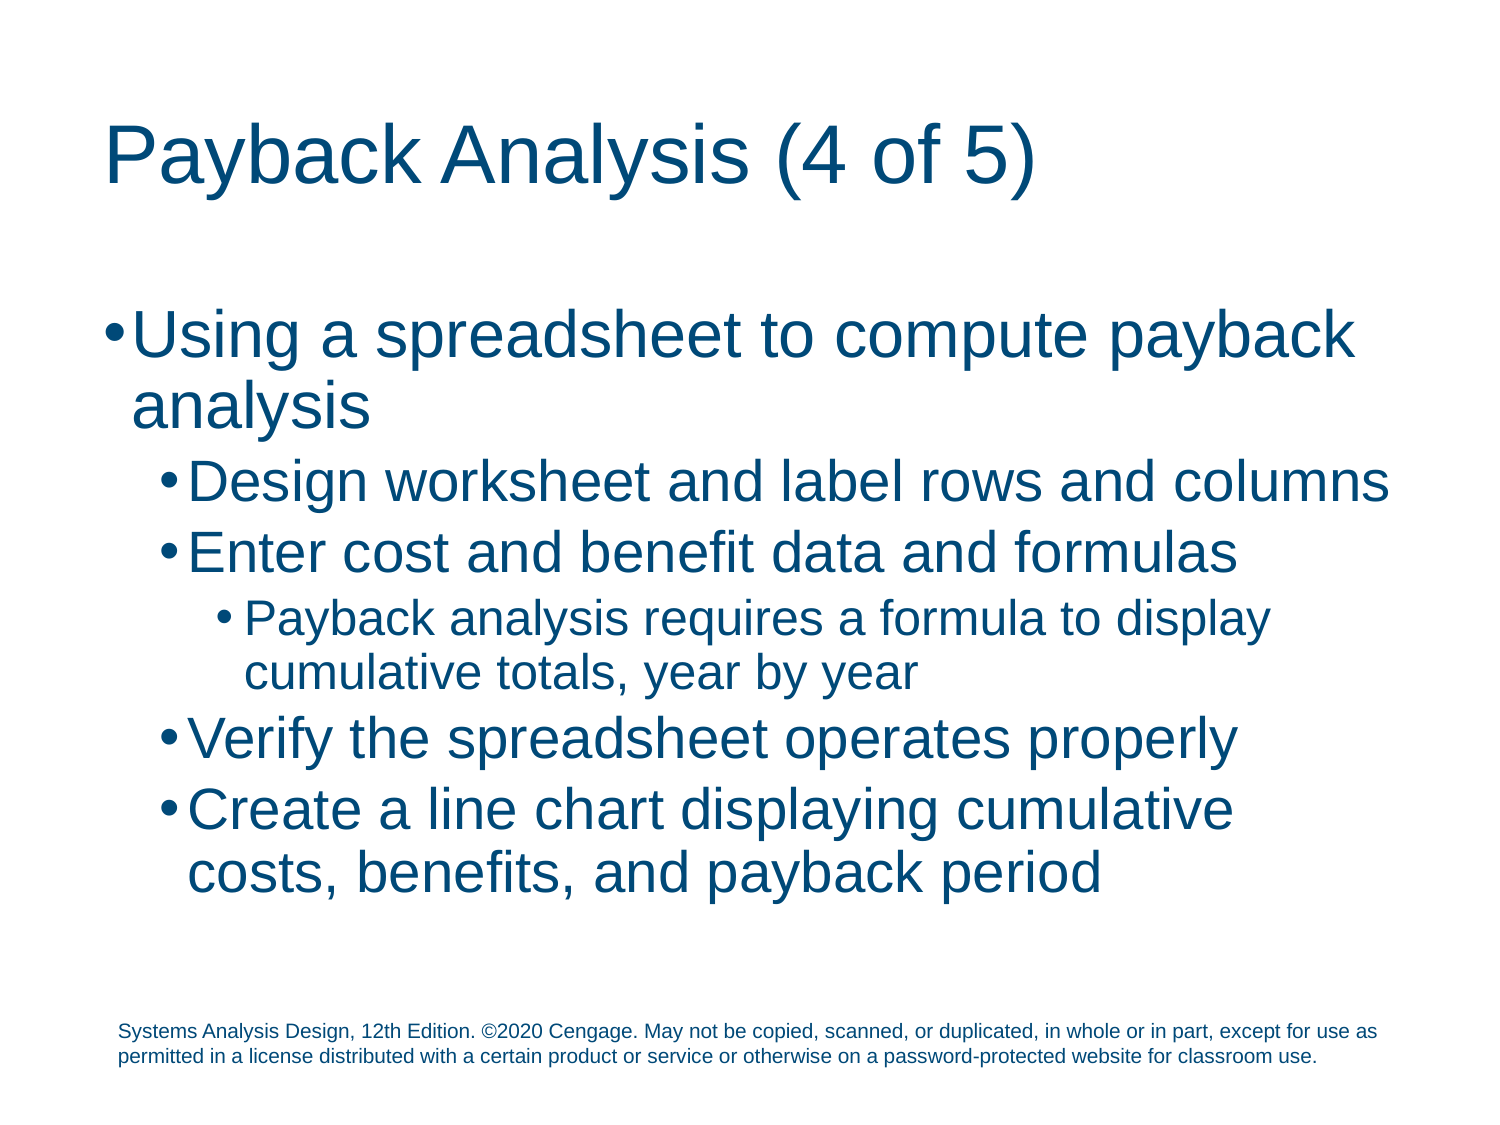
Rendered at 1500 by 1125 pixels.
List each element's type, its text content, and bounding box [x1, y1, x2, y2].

title Payback Analysis (4 of 5) [103, 111, 1397, 243]
footer Systems Analysis Design, 12th Edition. ©2020 Cengage. May not be copied, scanned, or duplicated, in whole or in part, except for use as permitted in a license distributed with a certain product or service or otherwise on a password-protected website for classroom use. [103, 1009, 1397, 1070]
list Using a spreadsheet to compute payback analysis Design worksheet and label rows and columns Enter cost and benefit data and formulas Payback analysis requires a formula to display cumulative totals, year by year Verify the spreadsheet operates properly Create a line chart displaying cumulative costs, benefits, and payback period [103, 299, 1397, 1009]
